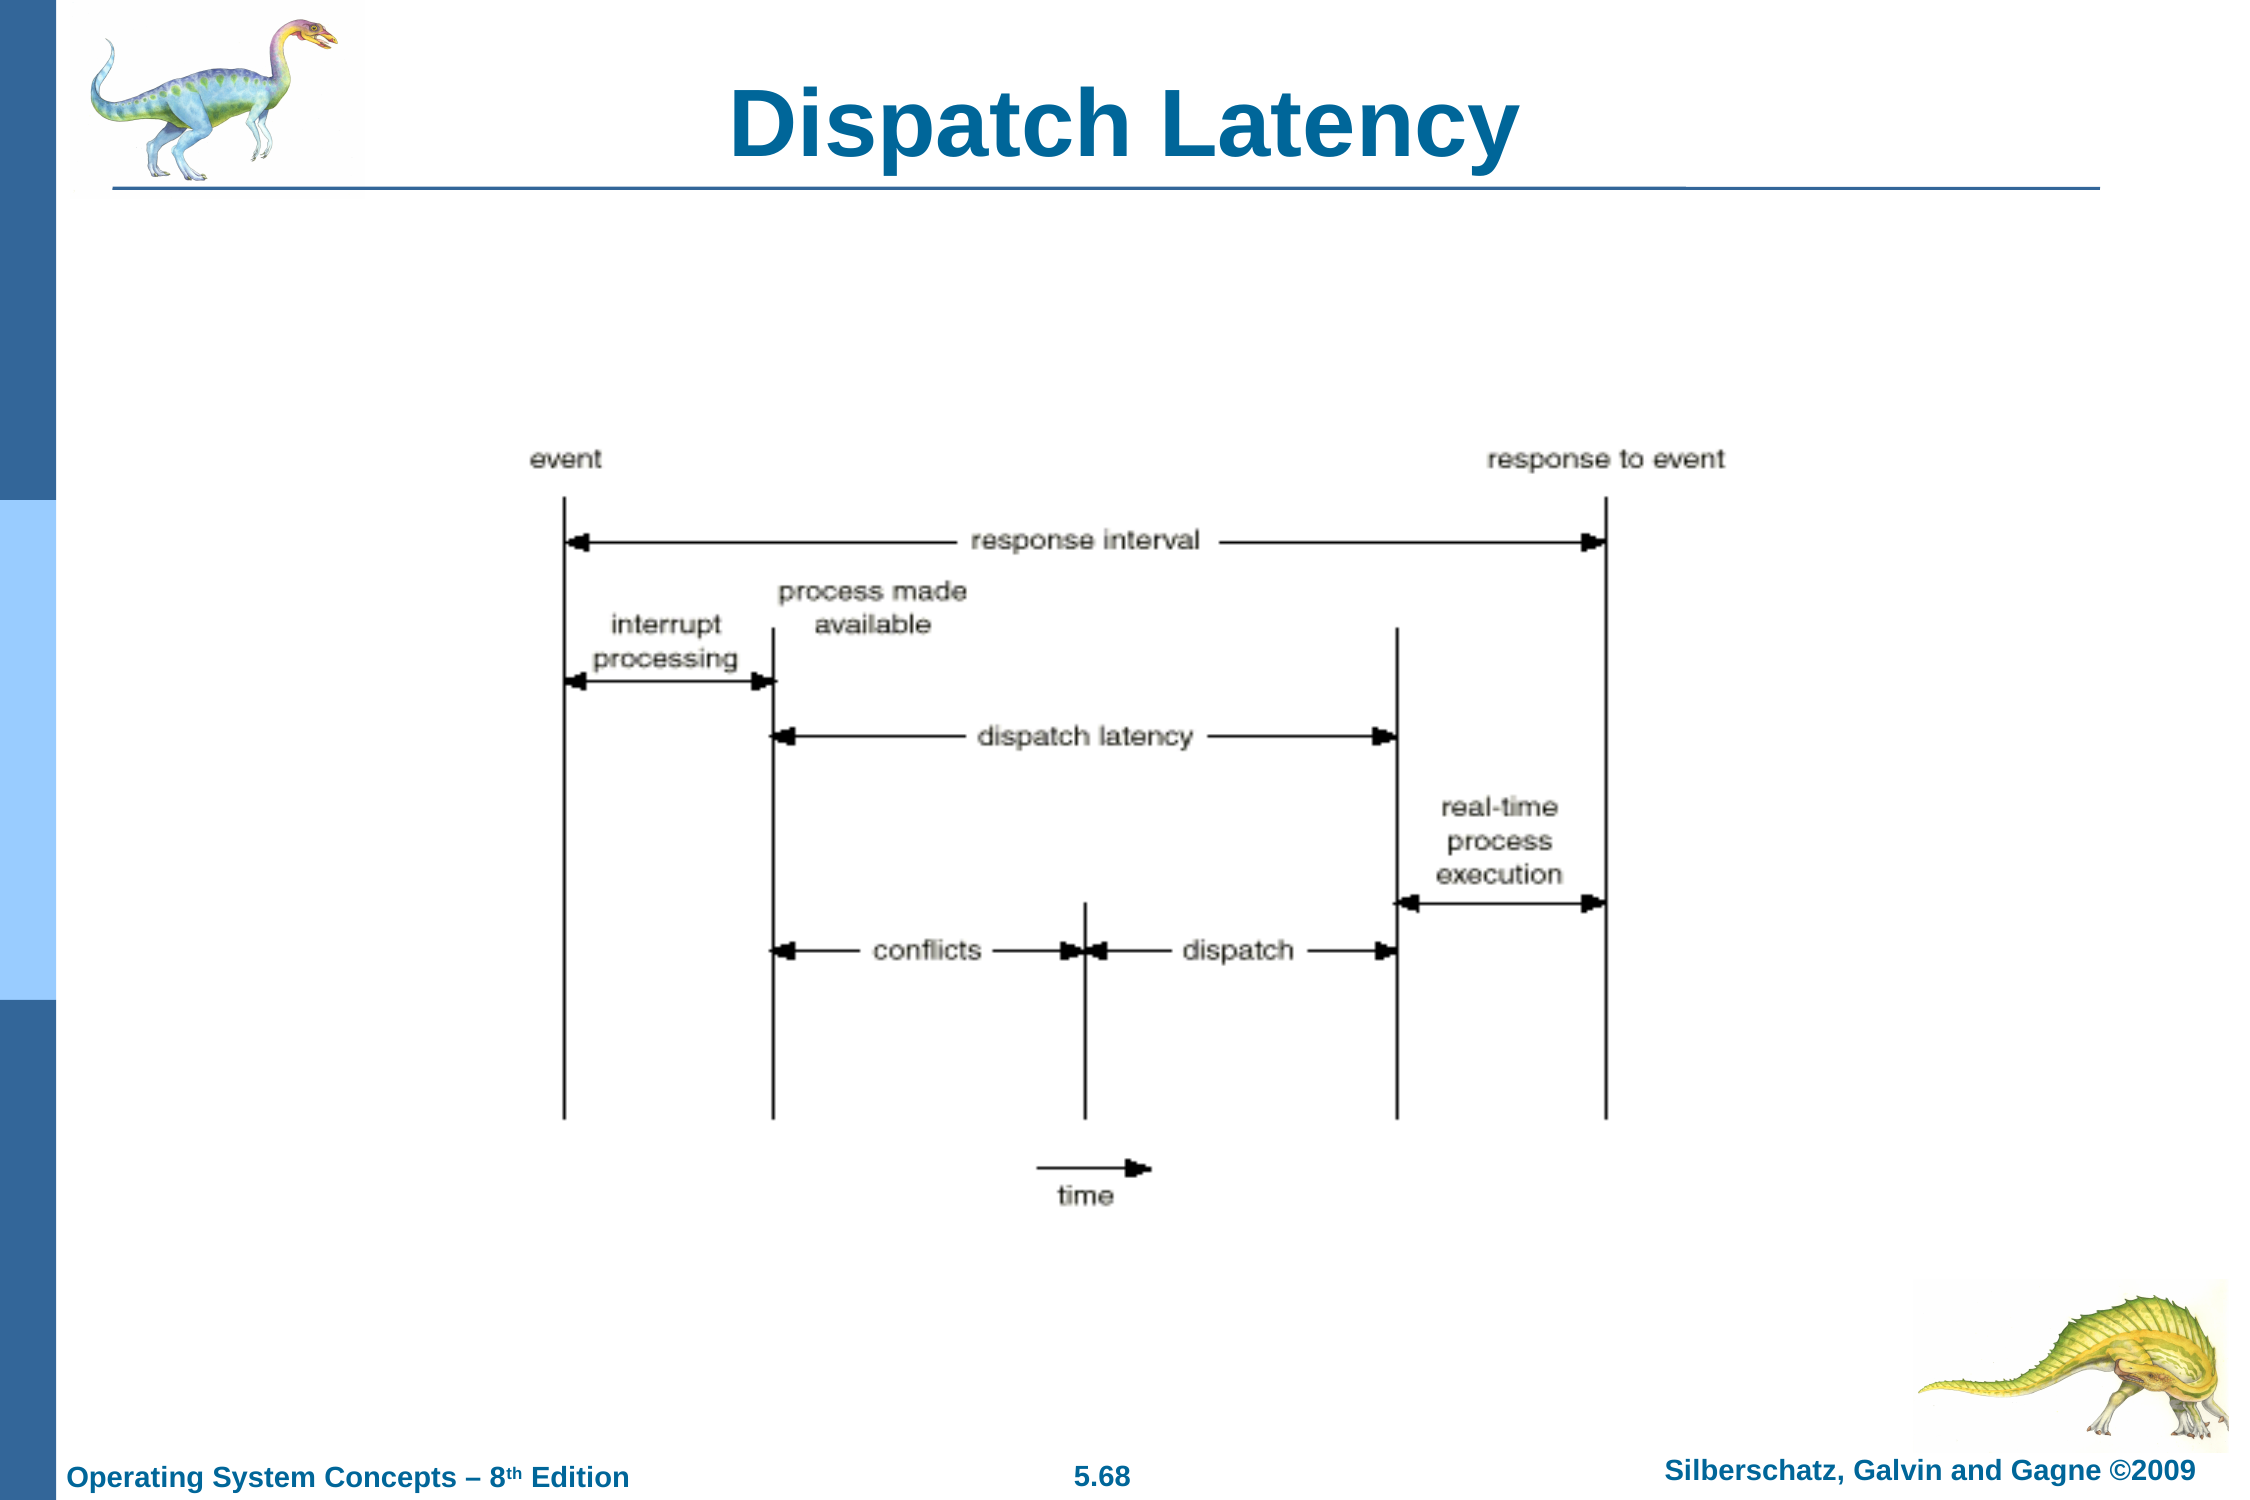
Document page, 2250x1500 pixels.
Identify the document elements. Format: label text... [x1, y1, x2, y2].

picture [357, 364, 1873, 1264]
title Dispatch Latency [112, 60, 2138, 187]
picture [70, 0, 365, 199]
picture [1913, 1279, 2229, 1453]
